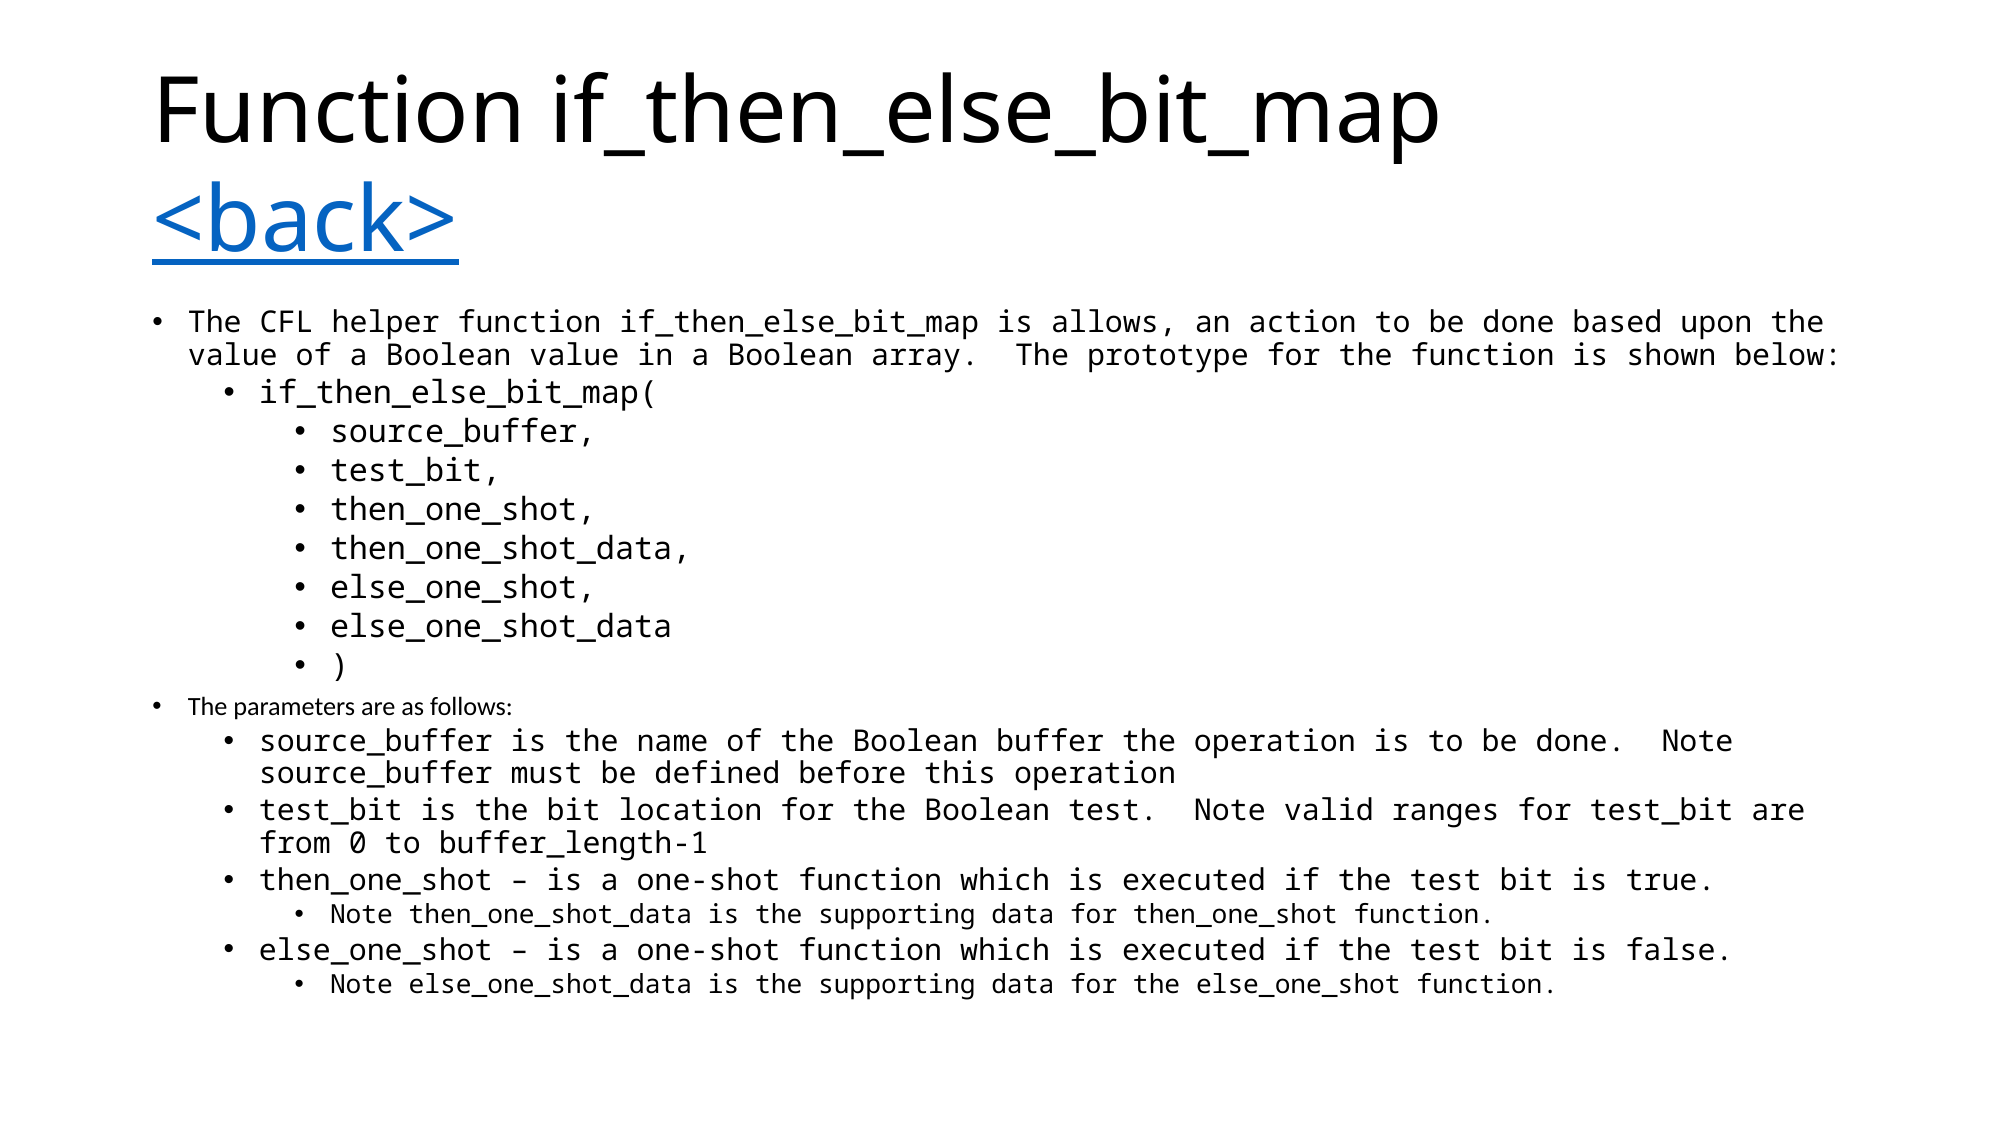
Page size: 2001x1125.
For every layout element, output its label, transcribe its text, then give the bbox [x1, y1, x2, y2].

title Function if_then_else_bit_map <back> [137, 59, 1863, 278]
list The CFL helper function if_then_else_bit_map is allows, an action to be done based upon the value of a Boolean value in a Boolean array. The prototype for the function is shown below: if_then_else_bit_map( source_buffer, test_bit, then_one_shot, then_one_shot_data, else_one_shot, else_one_shot_data ) The parameters are as follows: source_buffer is the name of the Boolean buffer the operation is to be done. Note source_buffer must be defined before this operation test_bit is the bit location for the Boolean test. Note valid ranges for test_bit are from 0 to buffer_length-1 then_one_shot – is a one-shot function which is executed if the test bit is true. Note then_one_shot_data is the supporting data for then_one_shot function. else_one_shot – is a one-shot function which is executed if the test bit is false. Note else_one_shot_data is the supporting data for the else_one_shot function. [137, 299, 1863, 1014]
